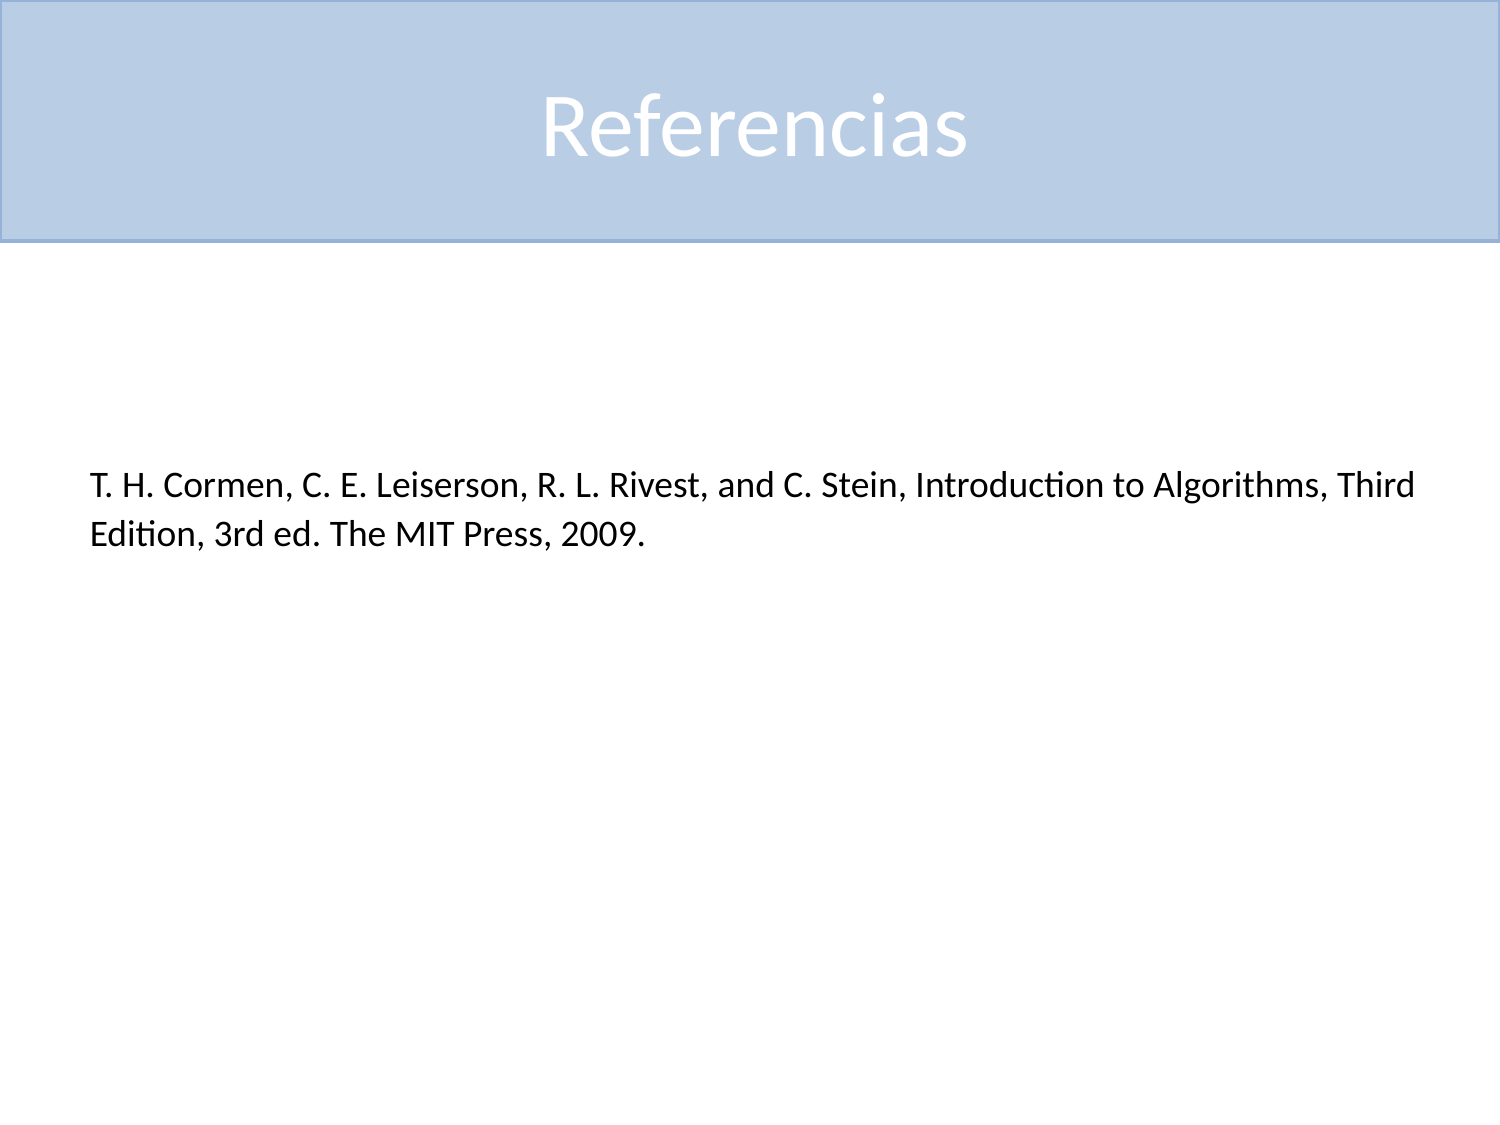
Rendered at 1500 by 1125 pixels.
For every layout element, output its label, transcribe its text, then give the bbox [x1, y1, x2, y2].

title Referencias [538, 62, 1038, 253]
text_box T. H. Cormen, C. E. Leiserson, R. L. Rivest, and C. Stein, Introduction to Algorithms, Third Edition, 3rd ed. The MIT Press, 2009. [75, 449, 1450, 561]
